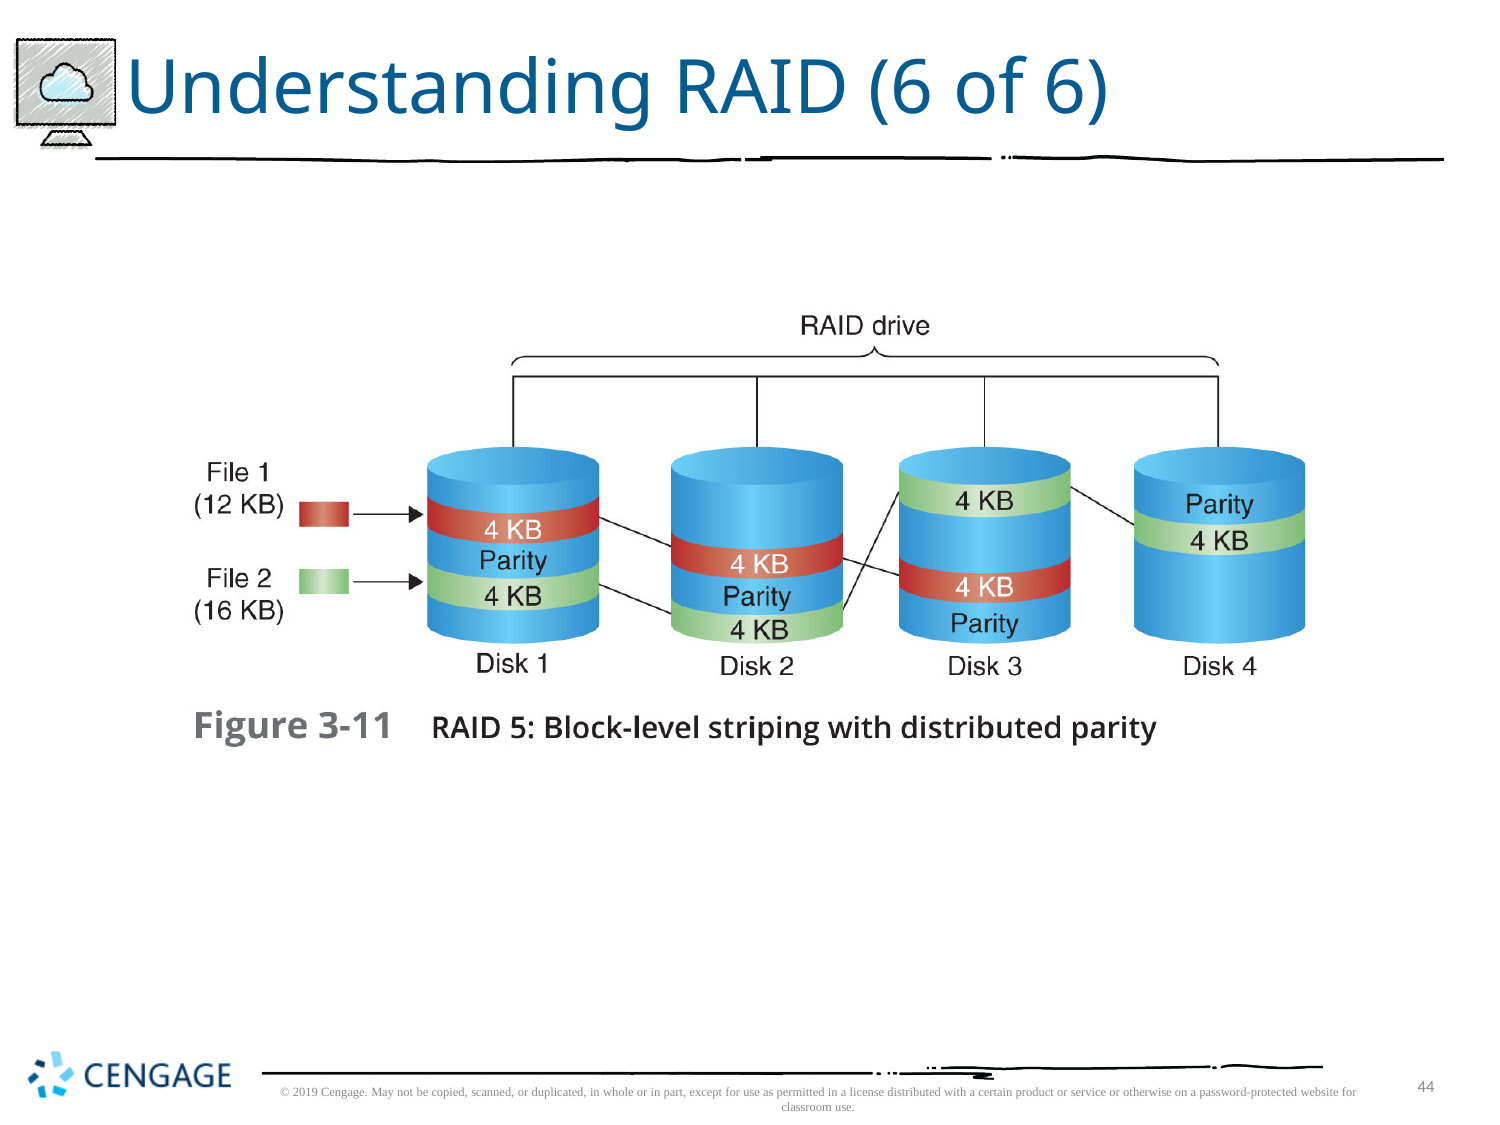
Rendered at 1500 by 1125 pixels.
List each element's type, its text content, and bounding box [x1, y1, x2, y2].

title Understanding RAID (6 of 6) [125, 66, 1442, 116]
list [191, 311, 1309, 751]
picture [261, 1064, 1323, 1079]
picture [95, 155, 1444, 163]
footer © 2019 Cengage. May not be copied, scanned, or duplicated, in whole or in part, except for use as permitted in a license distributed with a certain product or service or otherwise on a password-protected website for classroom use. [261, 1079, 1375, 1120]
picture [7, 1037, 244, 1111]
picture [12, 36, 117, 151]
